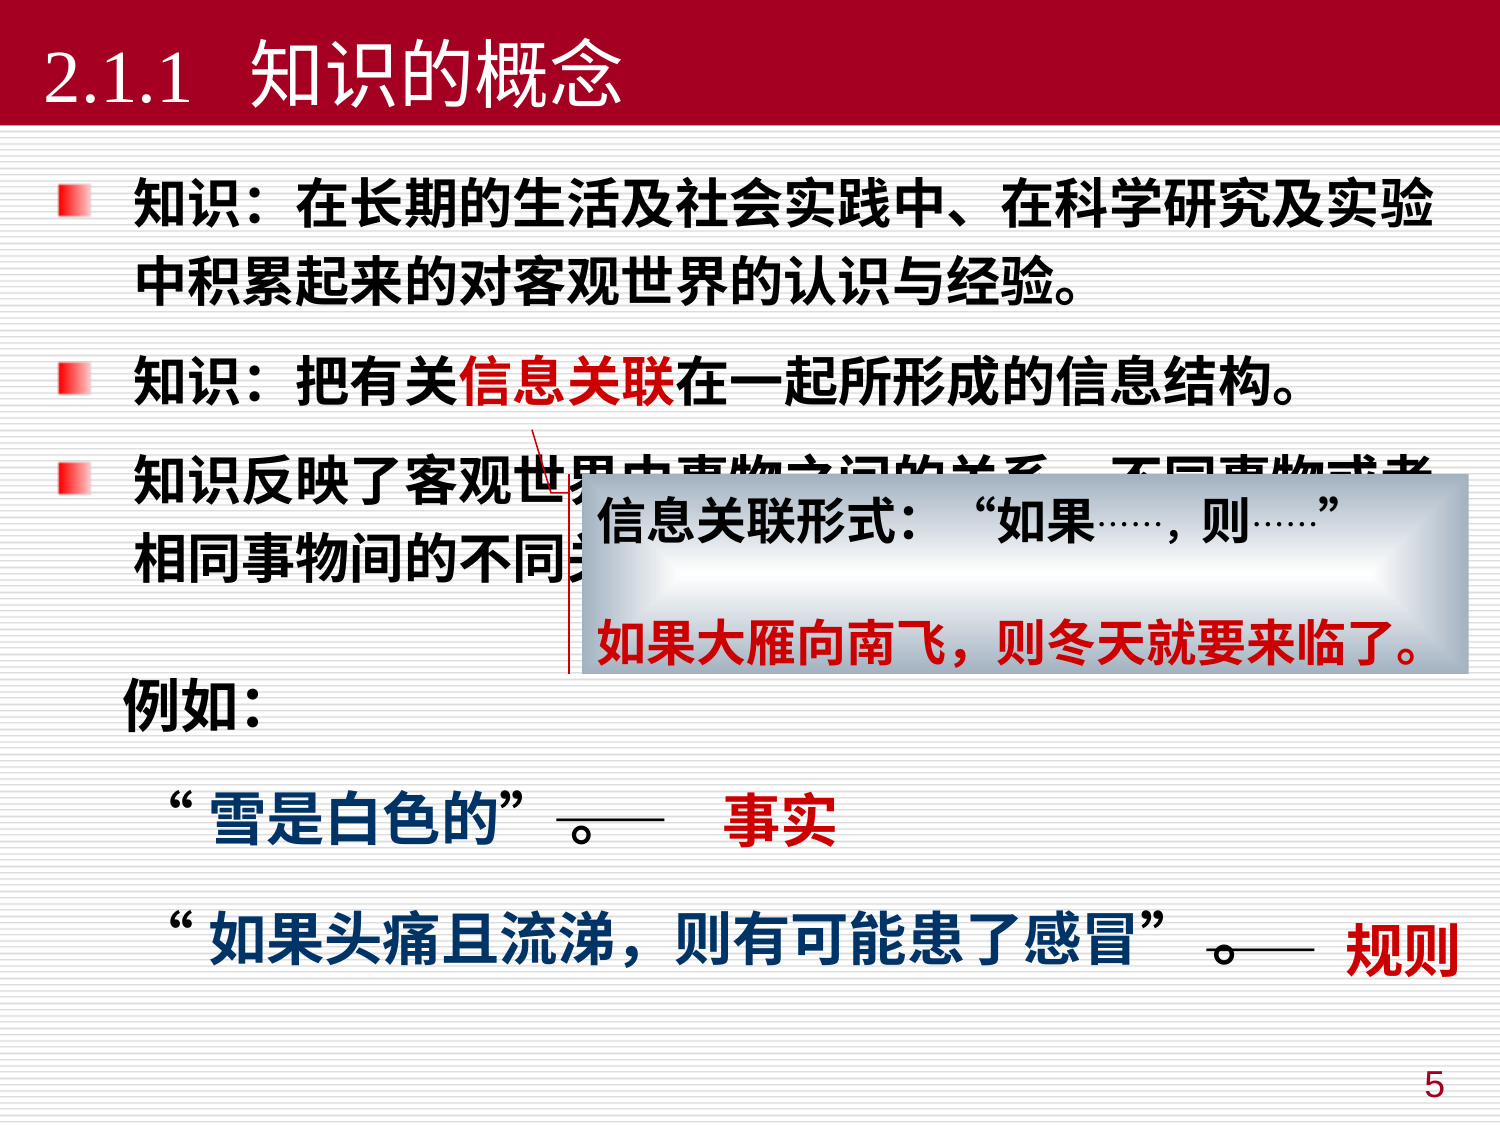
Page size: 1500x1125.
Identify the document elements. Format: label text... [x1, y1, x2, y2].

picture [0, 126, 1500, 1125]
title 2.1.1 知识的概念 [0, 0, 1500, 126]
text_box —— 规则 [1187, 906, 1500, 991]
text_box 信息关联形式：“如果……，则……” 如果大雁向南飞，则冬天就要来临了。 [582, 474, 1469, 674]
picture [56, 360, 95, 399]
list 知识：在长期的生活及社会实践中、在科学研究及实验中积累起来的对客观世界的认识与经验。 知识：把有关信息关联在一起所形成的信息结构。 知识反映了客观世界中事物之间的关系，不同事物或者相同事物间的不同关系形成了不同的知识。 [41, 148, 1459, 1035]
picture [56, 182, 95, 221]
picture [56, 460, 95, 499]
text_box 例如： “雪是白色的” 。 “如果头痛且流涕，则有可能患了感冒” 。 [107, 647, 1271, 981]
slide_number 5 [1109, 1052, 1461, 1125]
